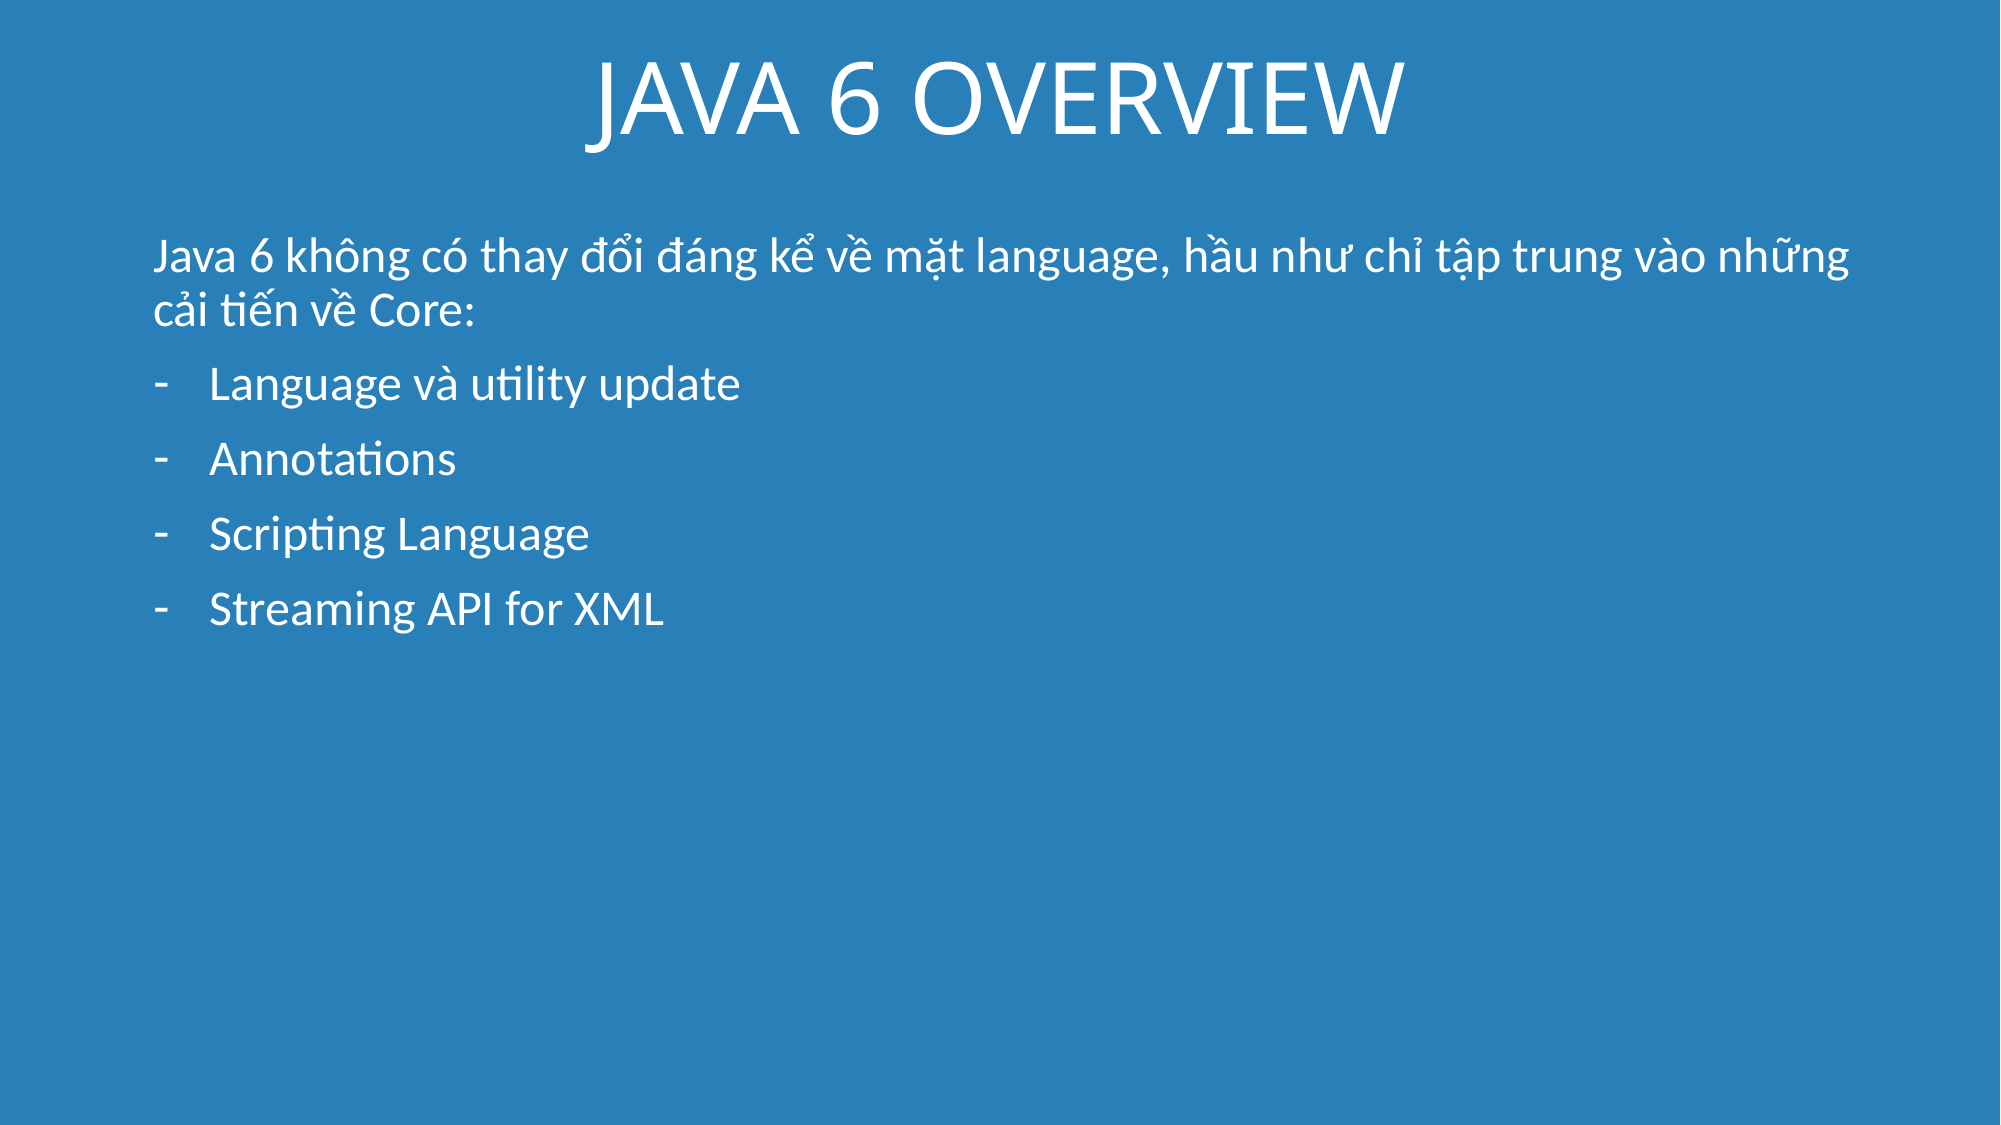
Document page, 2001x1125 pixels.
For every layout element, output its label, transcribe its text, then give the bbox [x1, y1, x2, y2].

subtitle Java 6 không có thay đổi đáng kể về mặt language, hầu như chỉ tập trung vào những cải tiến về Core: Language và utility update Annotations Scripting Language Streaming API for XML [138, 221, 1877, 1055]
title JAVA 6 OVERVIEW [0, 0, 2000, 164]
